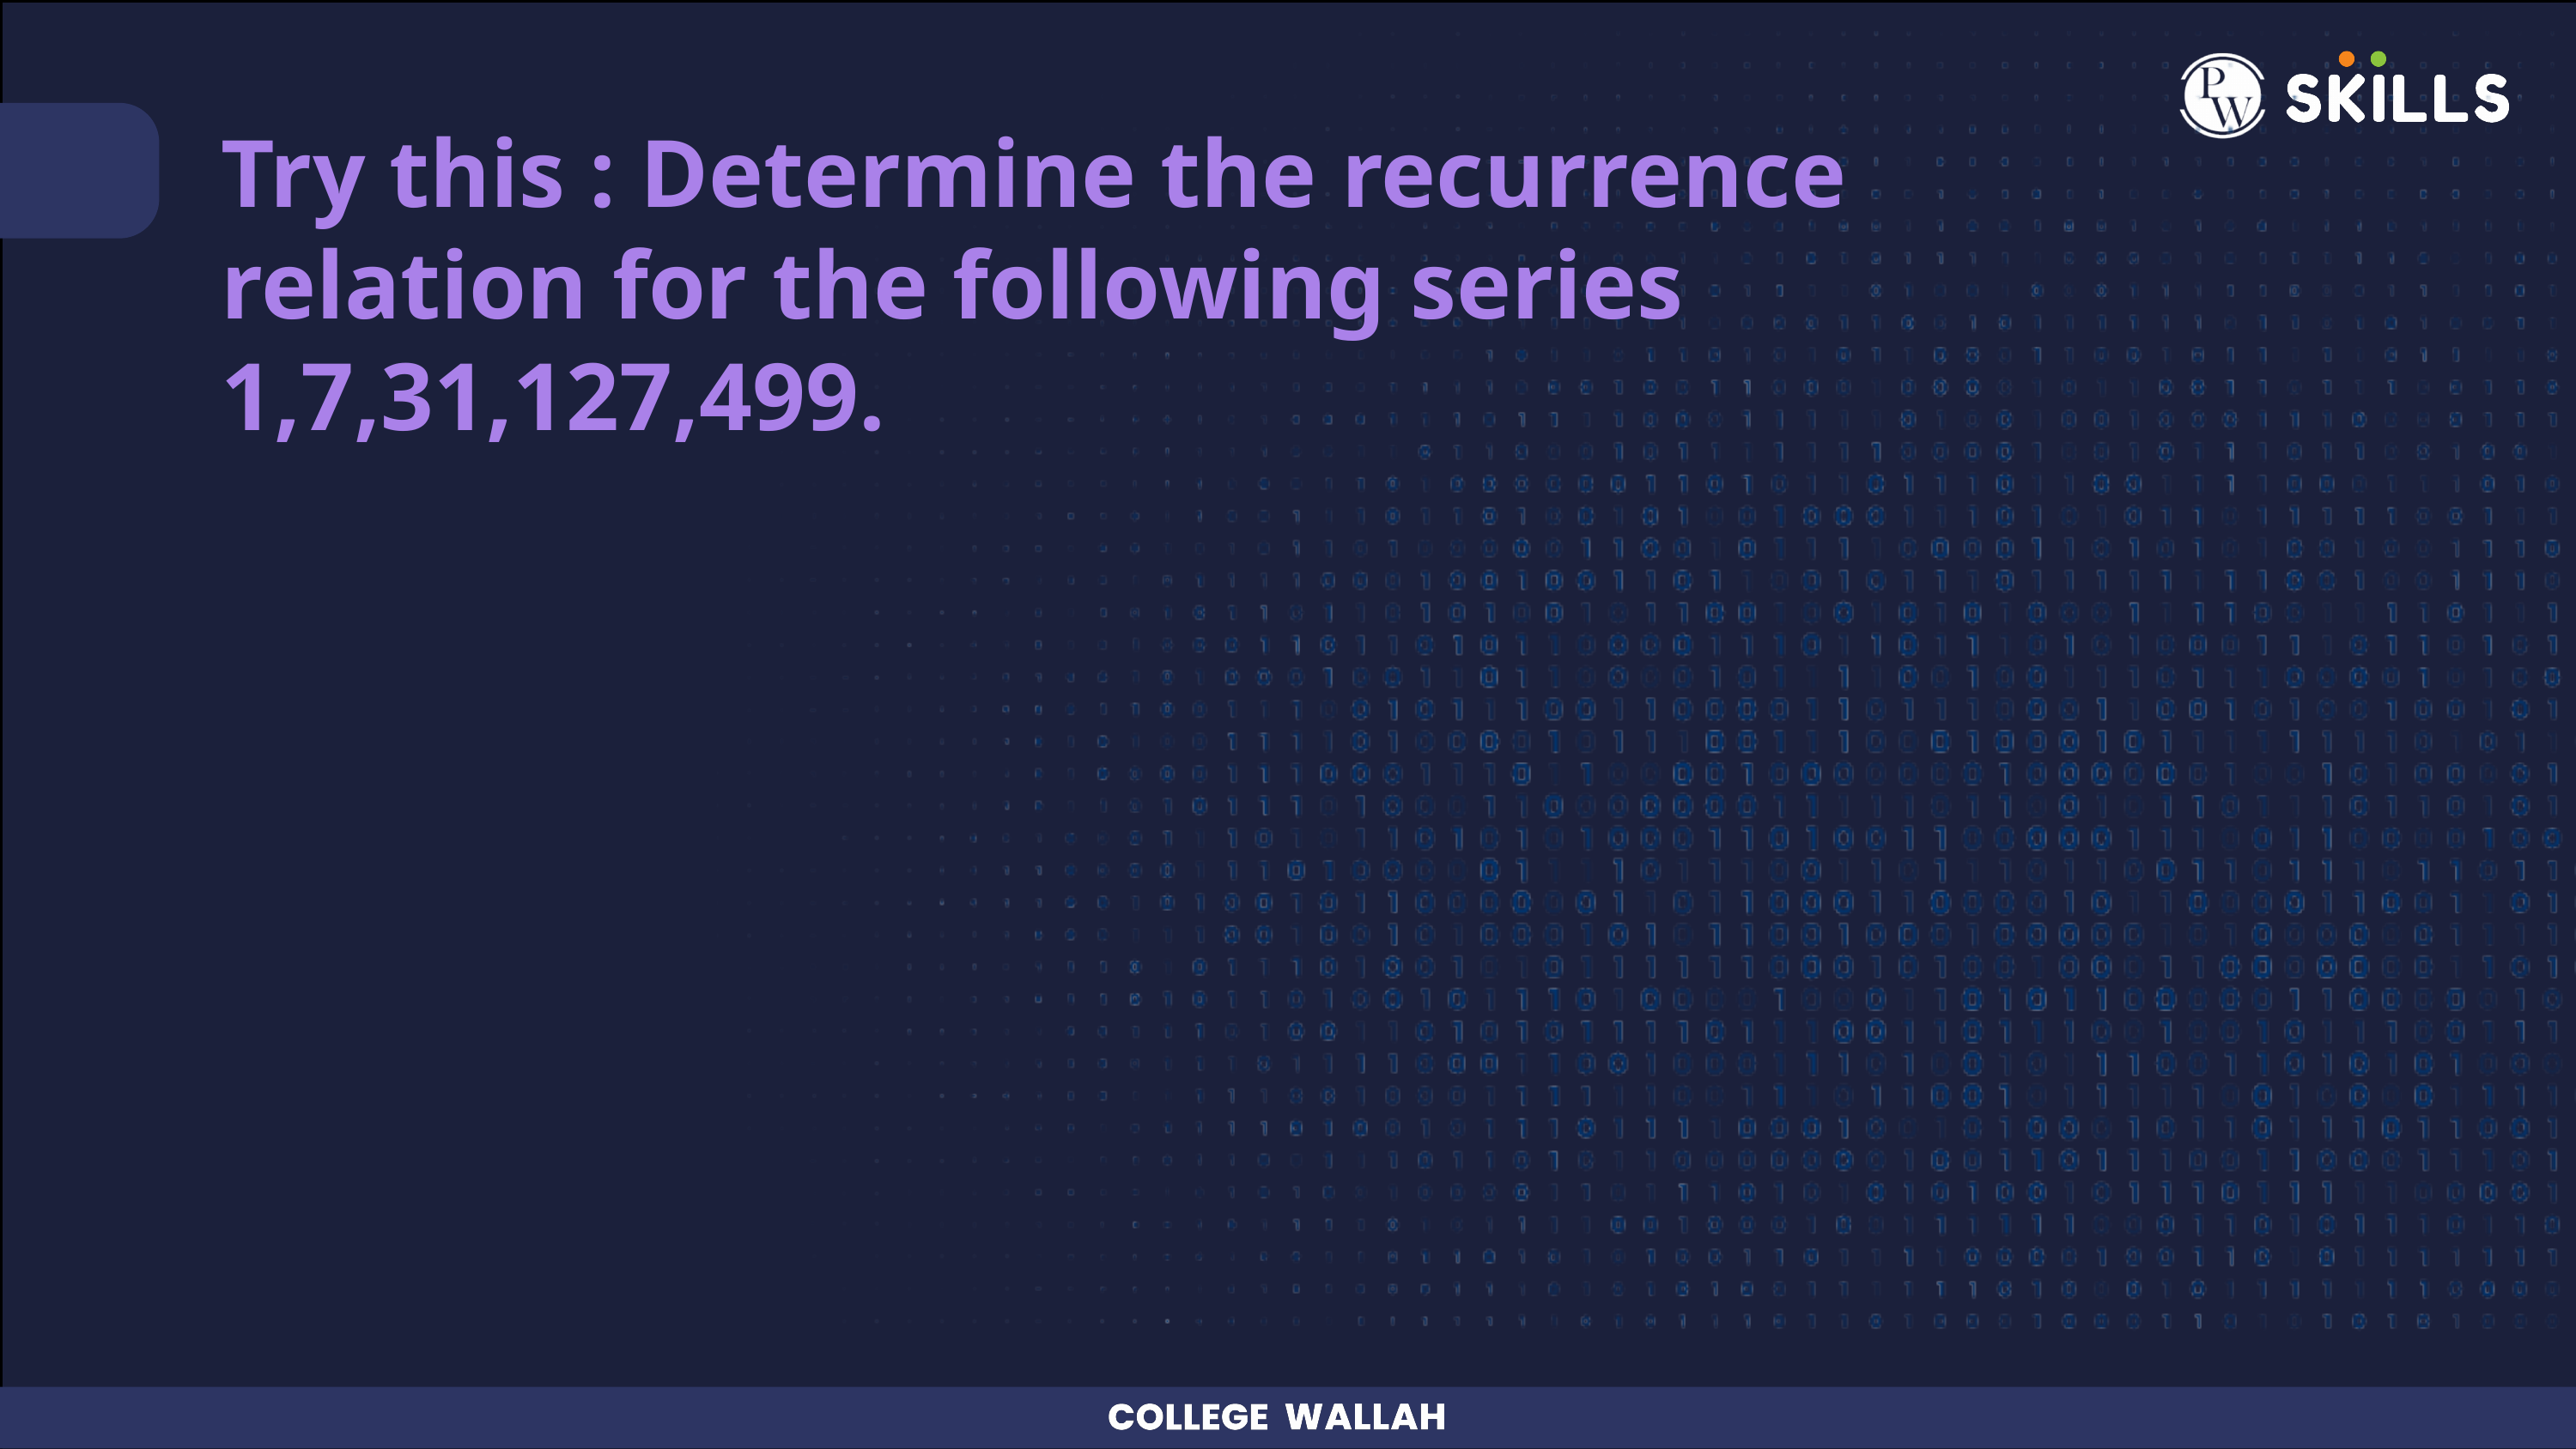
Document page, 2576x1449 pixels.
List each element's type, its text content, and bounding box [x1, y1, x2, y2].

text_box Try this : Determine the recurrence relation for the following series 1,7,31,127,499. [221, 114, 2171, 449]
picture [1103, 1394, 1273, 1436]
picture [1274, 1397, 1479, 1446]
picture [716, 0, 2576, 1332]
